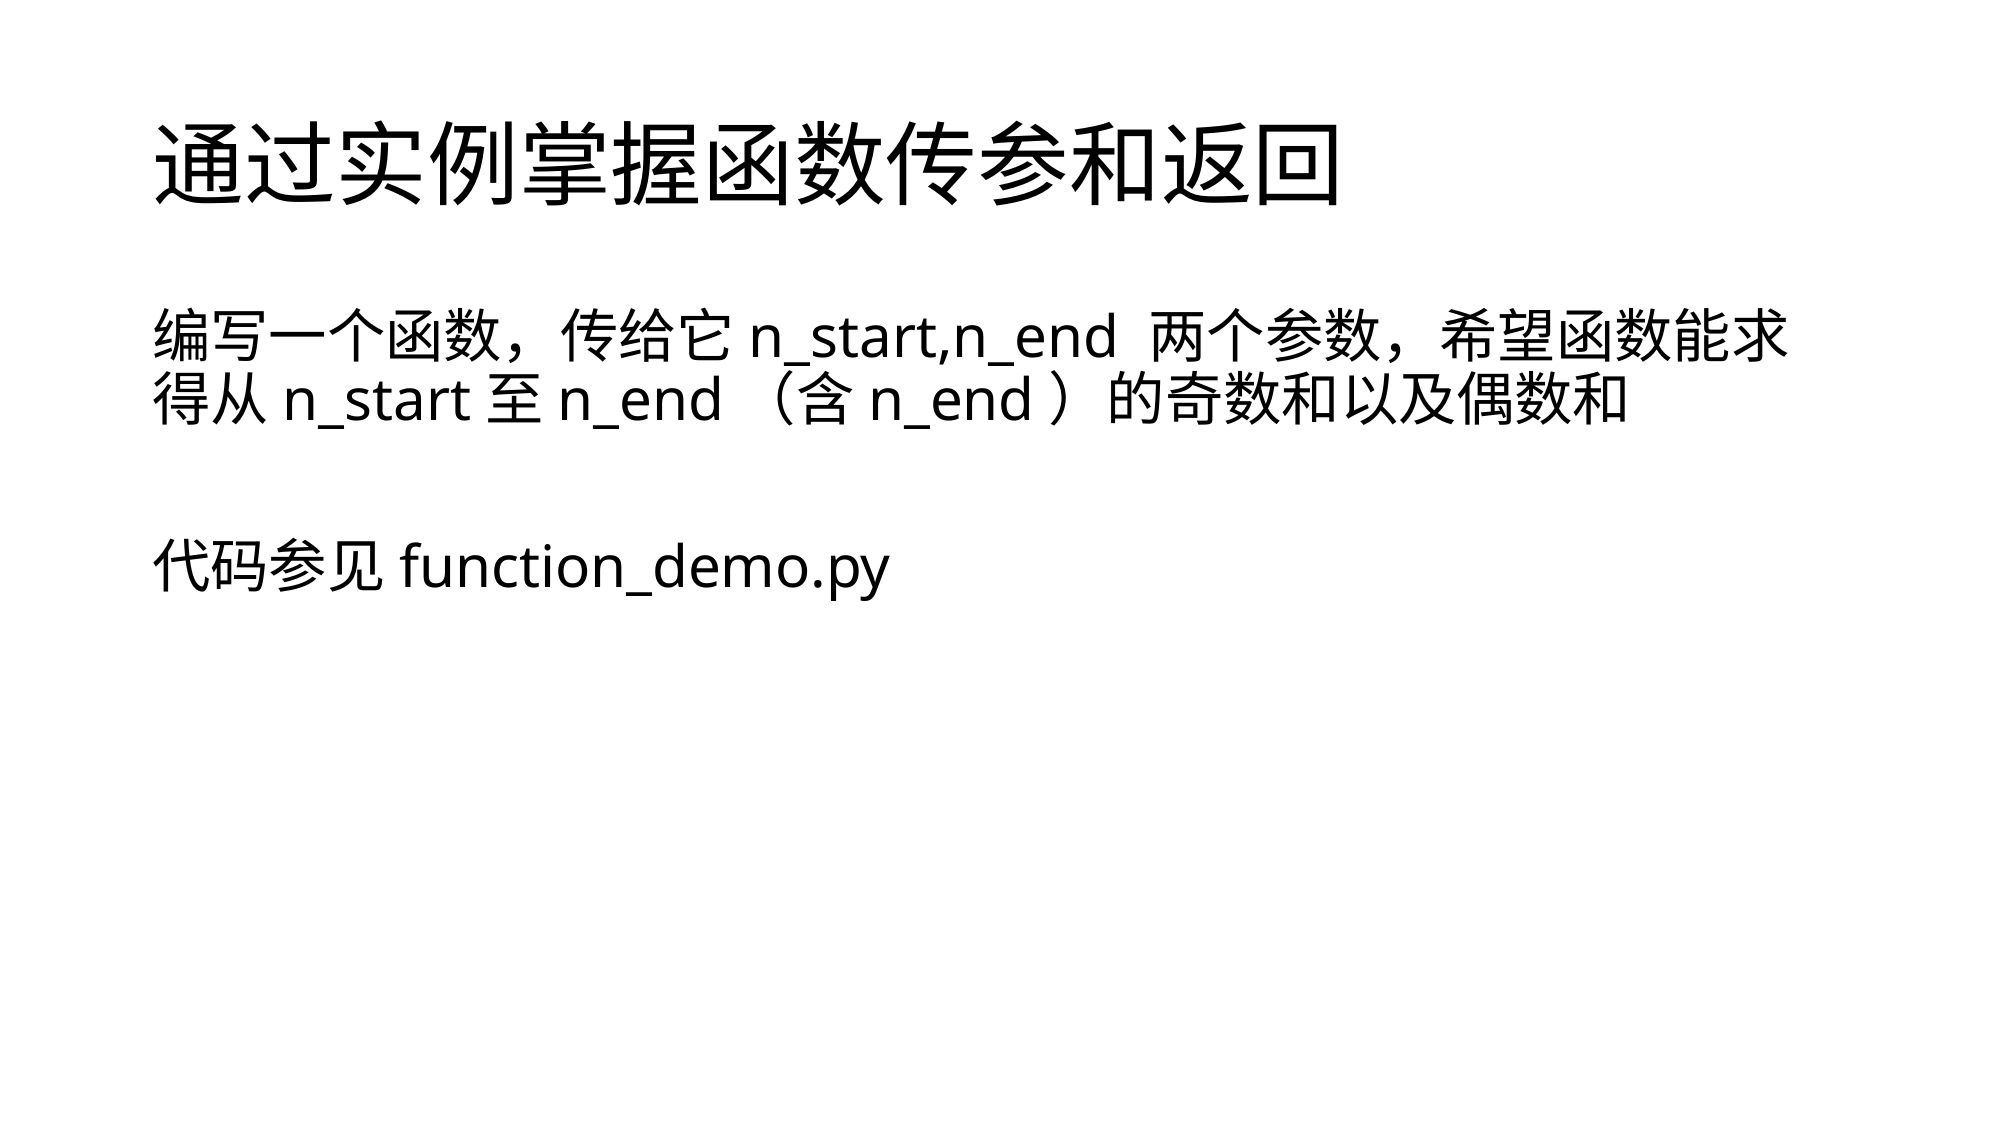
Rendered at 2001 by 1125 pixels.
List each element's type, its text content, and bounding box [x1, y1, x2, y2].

title 通过实例掌握函数传参和返回 [137, 59, 1863, 278]
list 编写一个函数，传给它n_start,n_end 两个参数，希望函数能求得从n_start至n_end（含n_end）的奇数和以及偶数和 代码参见function_demo.py [137, 299, 1863, 1014]
